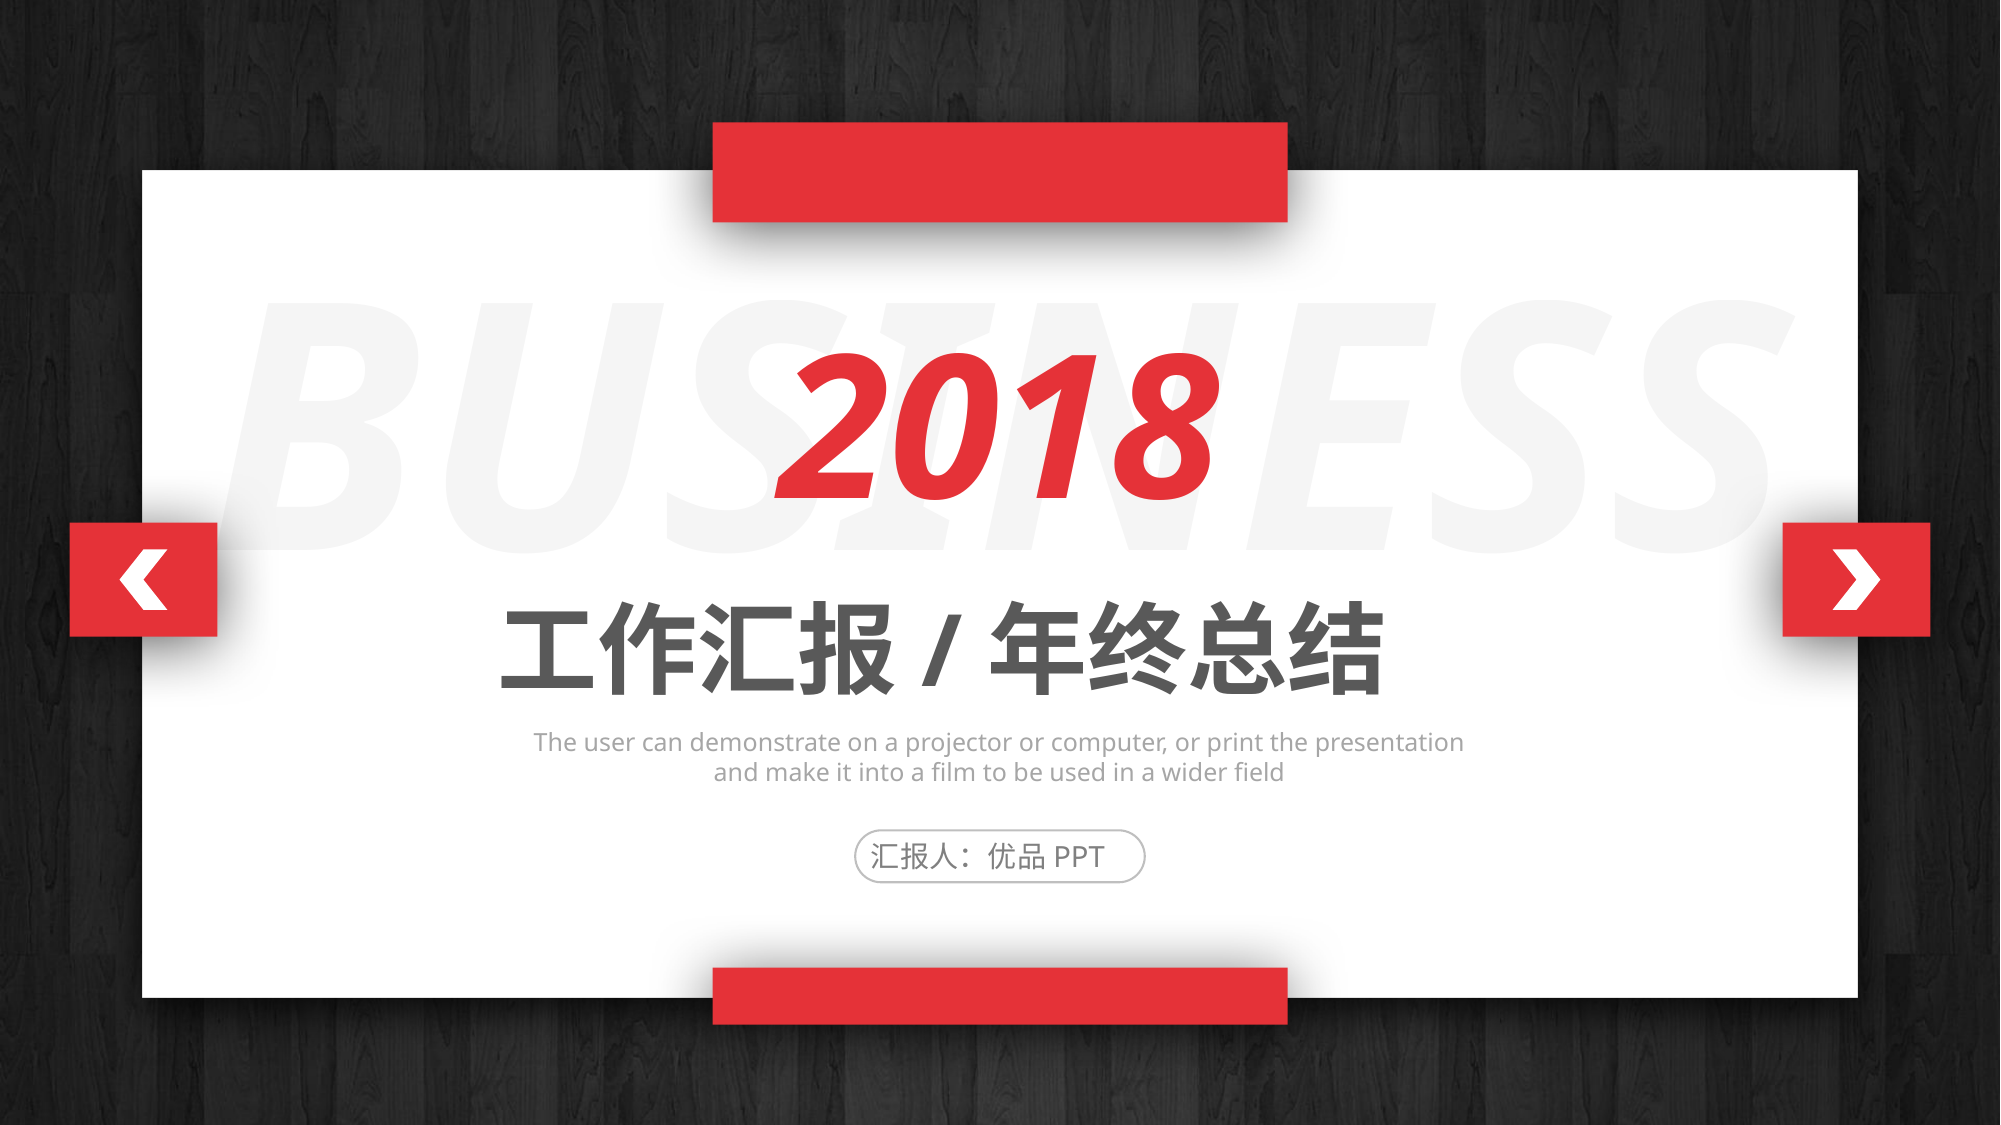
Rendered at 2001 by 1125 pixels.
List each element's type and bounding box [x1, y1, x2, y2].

text_box [1782, 522, 1931, 637]
picture [0, 0, 2000, 1125]
text_box [69, 522, 218, 637]
text_box [855, 830, 1145, 883]
